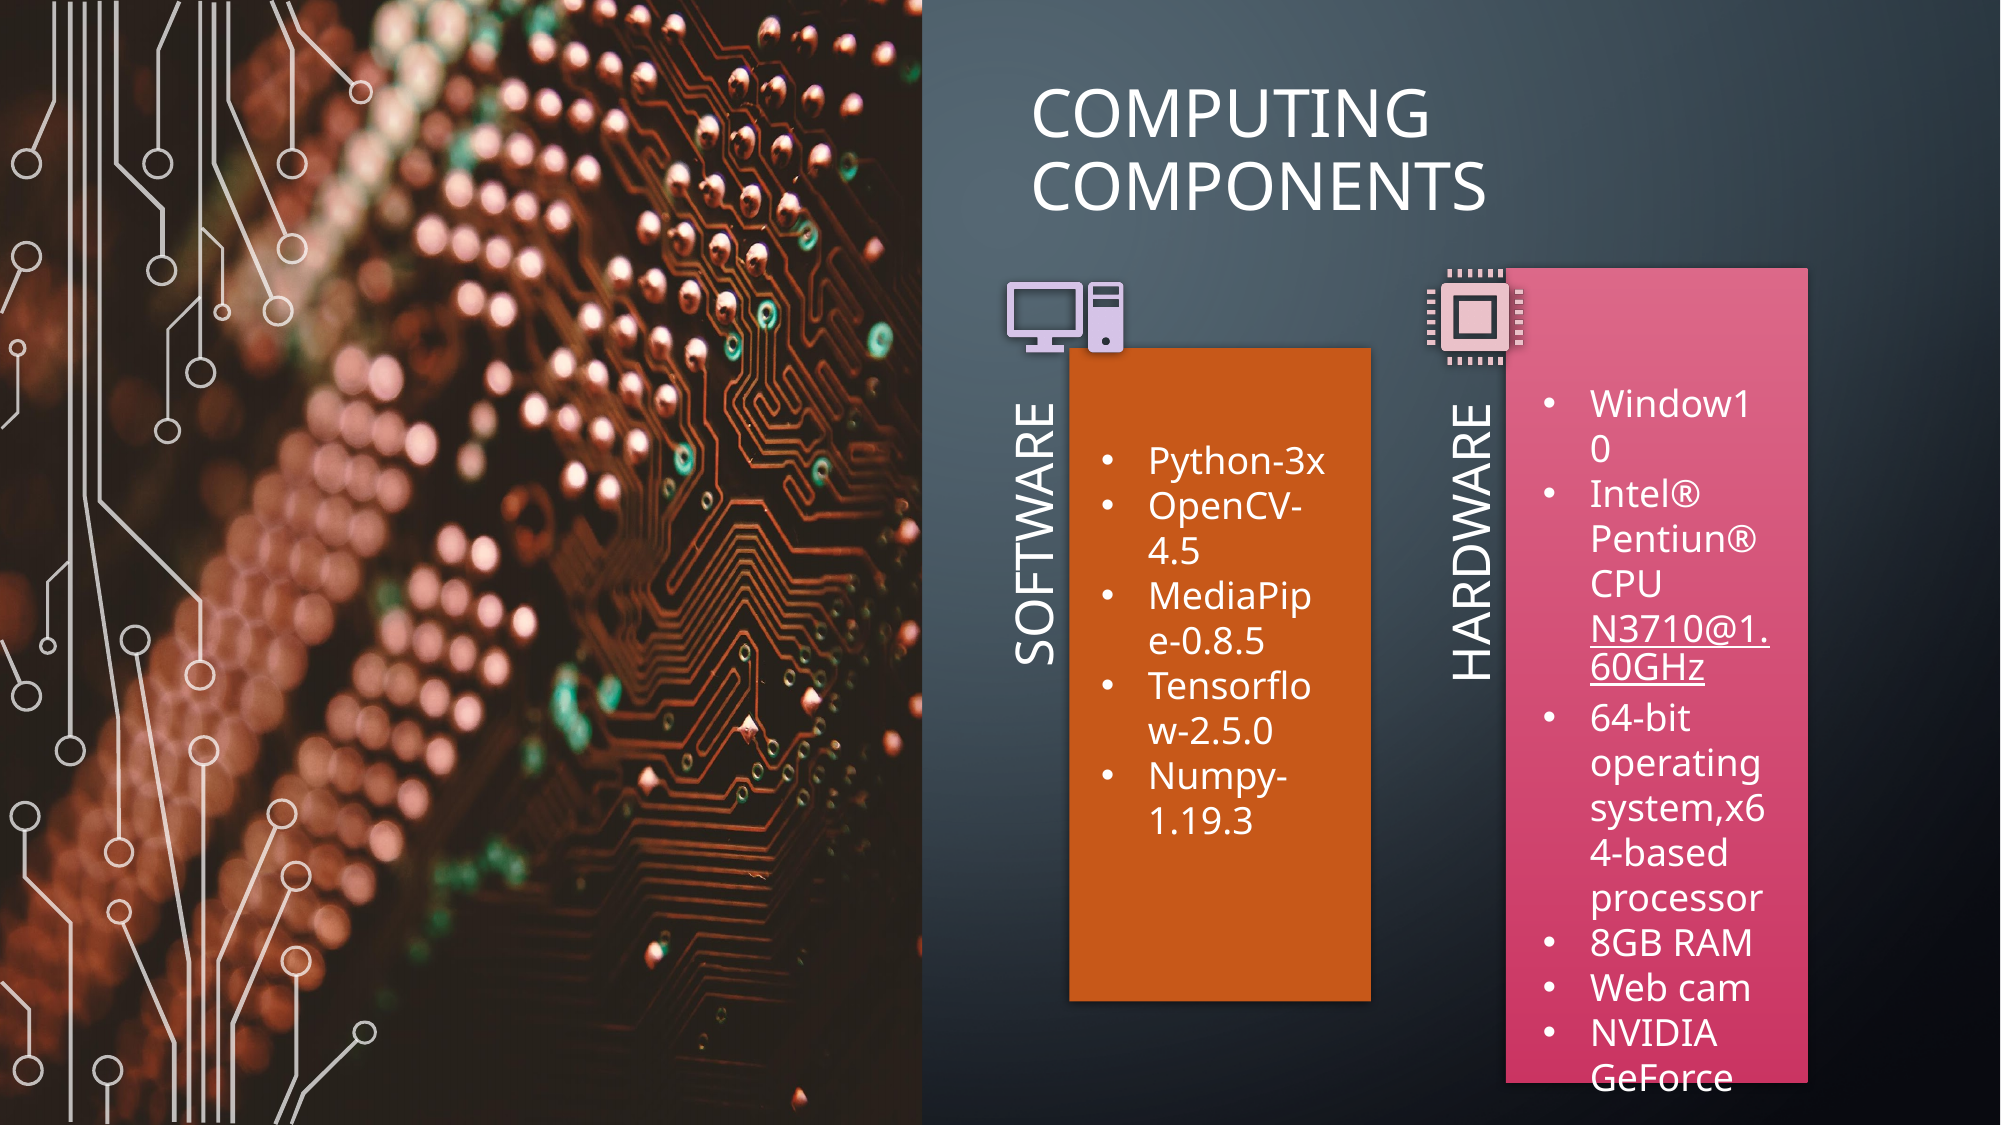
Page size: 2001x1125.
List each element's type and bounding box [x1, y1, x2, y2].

text_box [924, 0, 2000, 1125]
text_box [0, 0, 379, 1125]
picture [379, 0, 923, 1125]
text_box [1003, 256, 1808, 1083]
